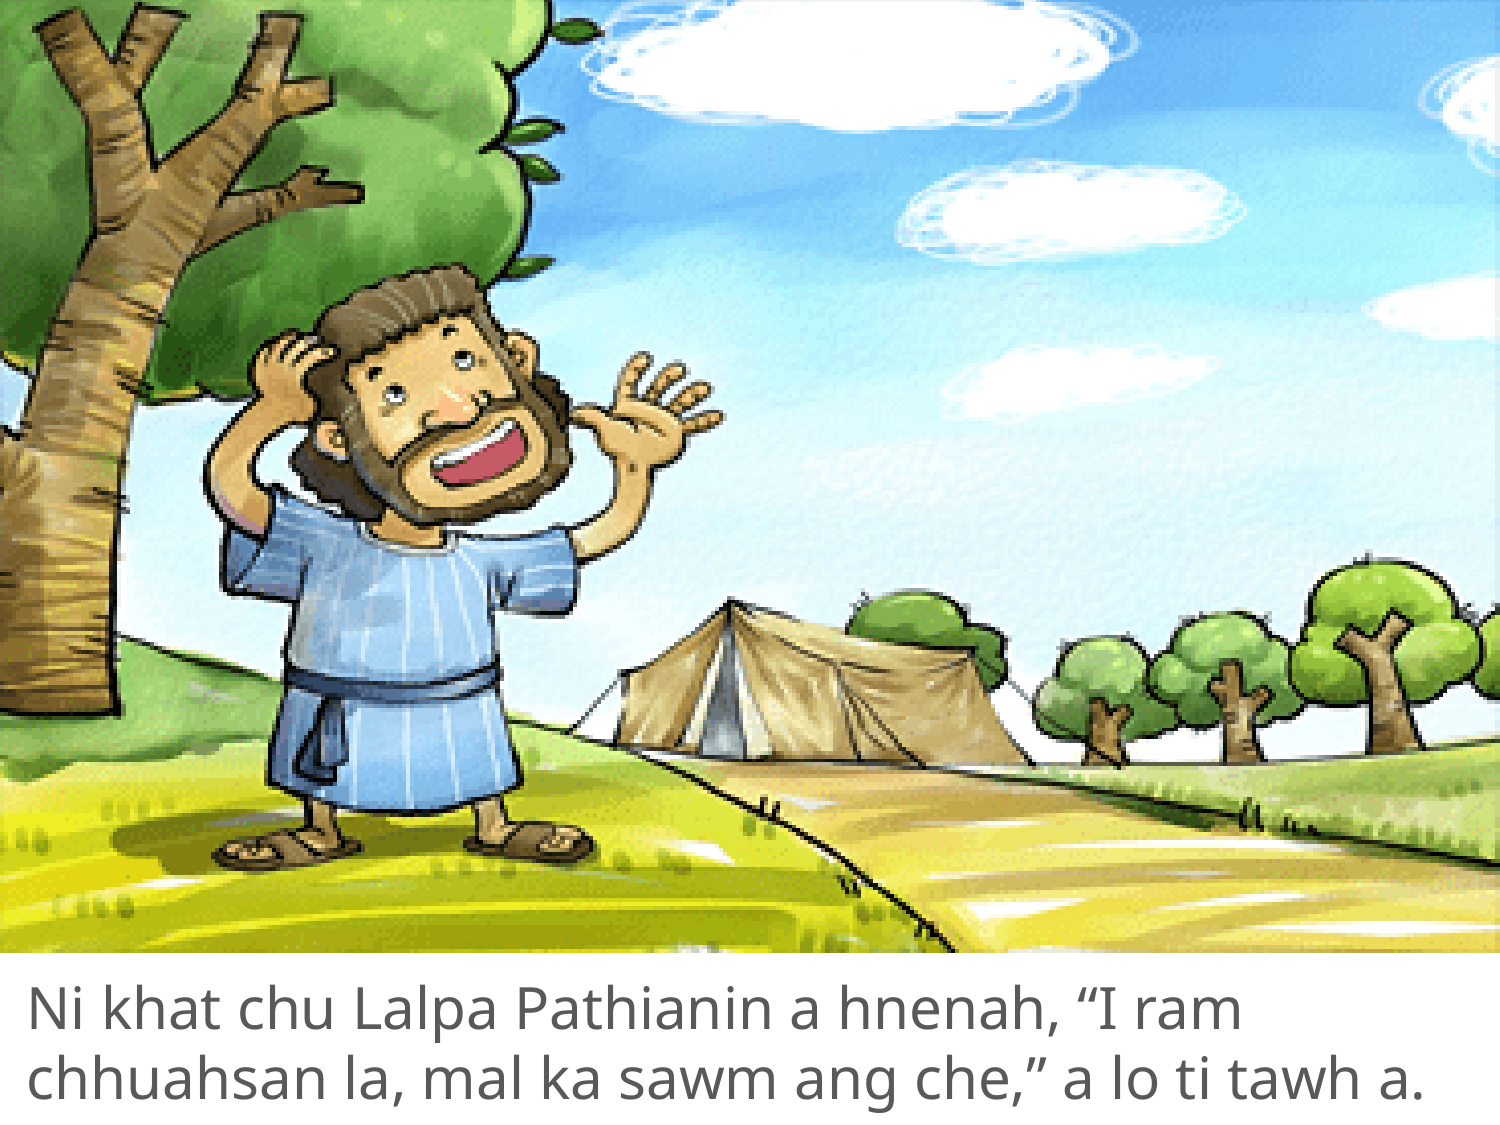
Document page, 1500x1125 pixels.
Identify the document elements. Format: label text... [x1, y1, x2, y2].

picture [0, 0, 1500, 953]
text_box Ni khat chu Lalpa Pathianin a hnenah, “I ram chhuahsan la, mal ka sawm ang che,” a lo ti tawh a. [11, 964, 1483, 1119]
